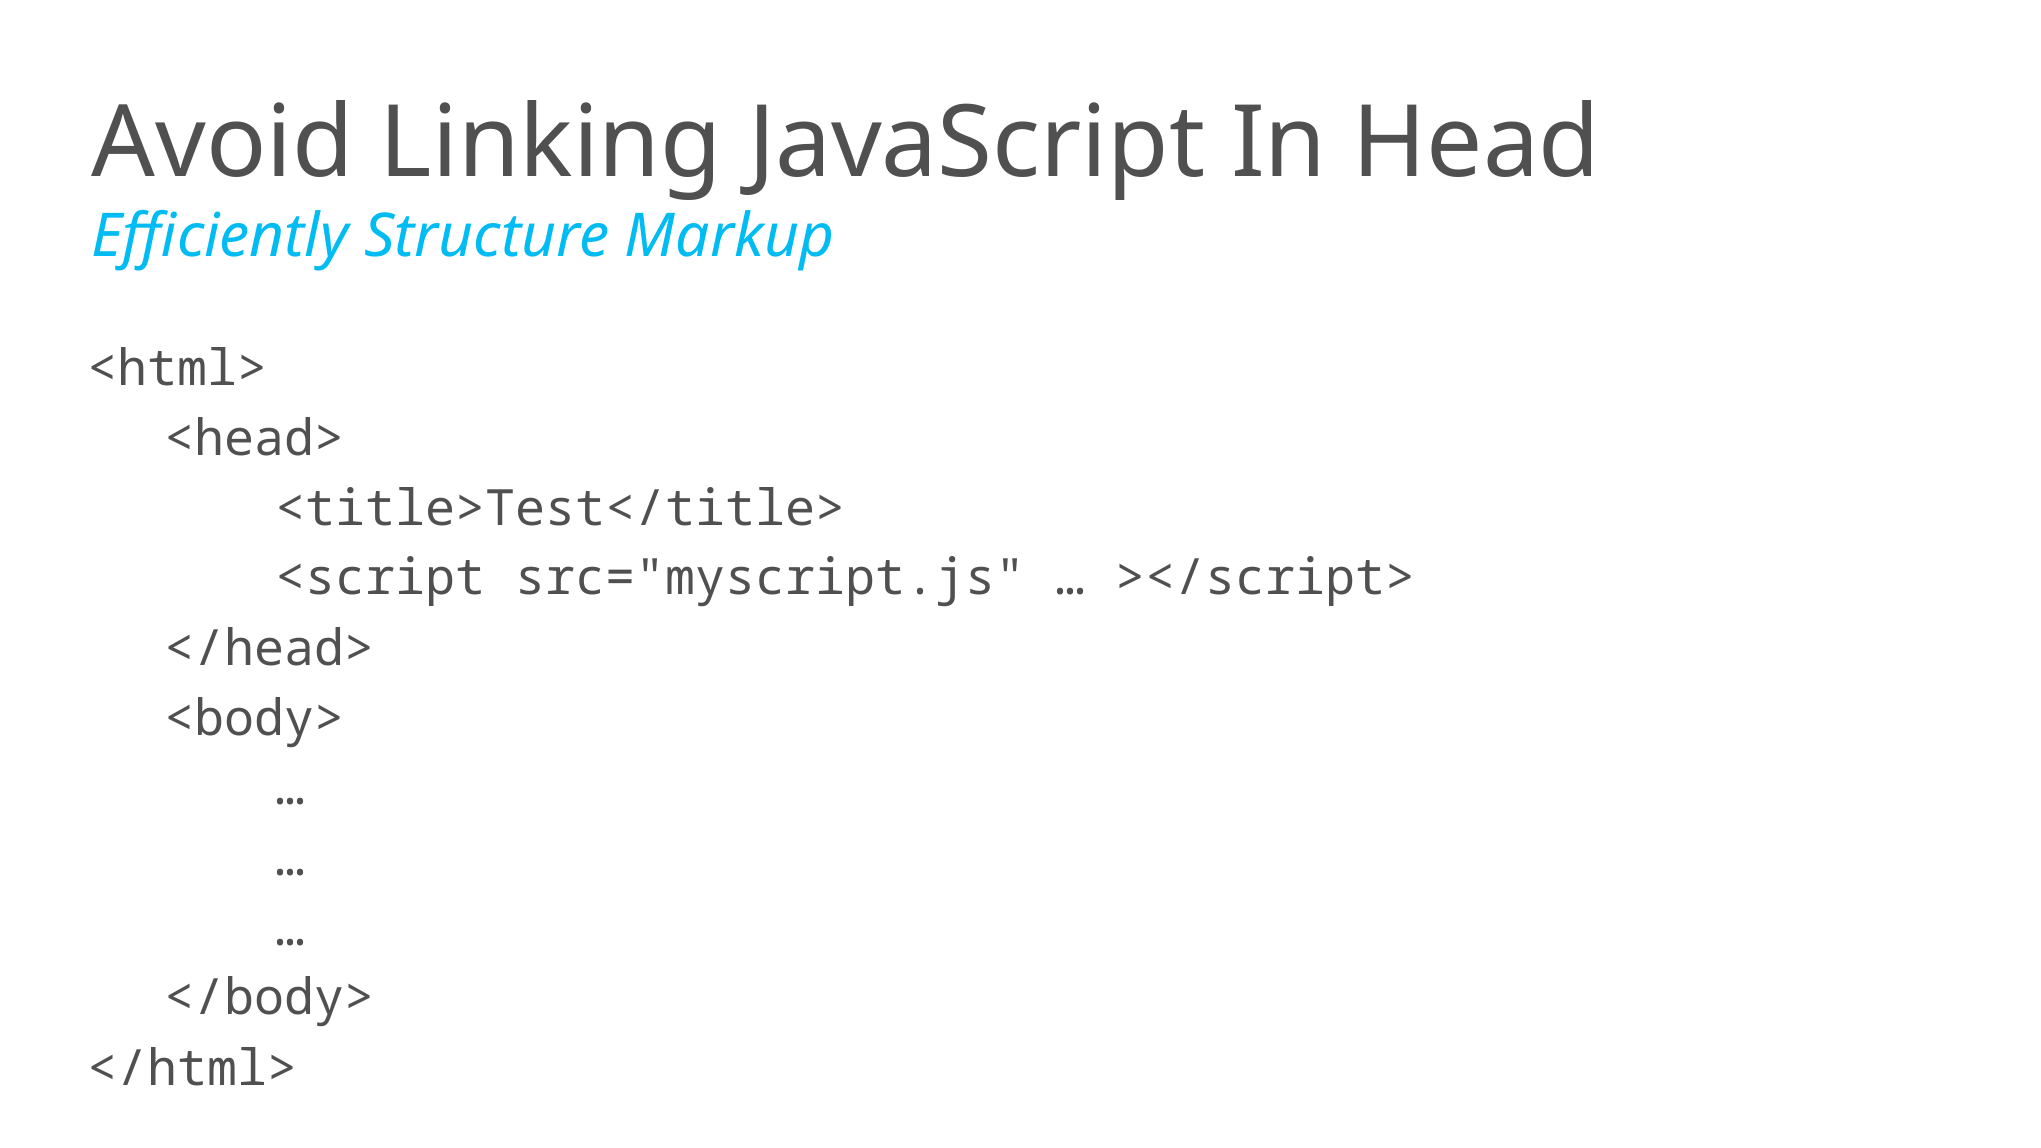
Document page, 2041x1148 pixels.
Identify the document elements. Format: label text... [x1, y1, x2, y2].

text_box <html> <head> <title>Test</title> <script src="myscript.js" … ></script> </head> <body> … … … </body> </html> [57, 311, 1870, 563]
text_box Avoid Linking JavaScript In Head Efficiently Structure Markup [91, 76, 1928, 198]
